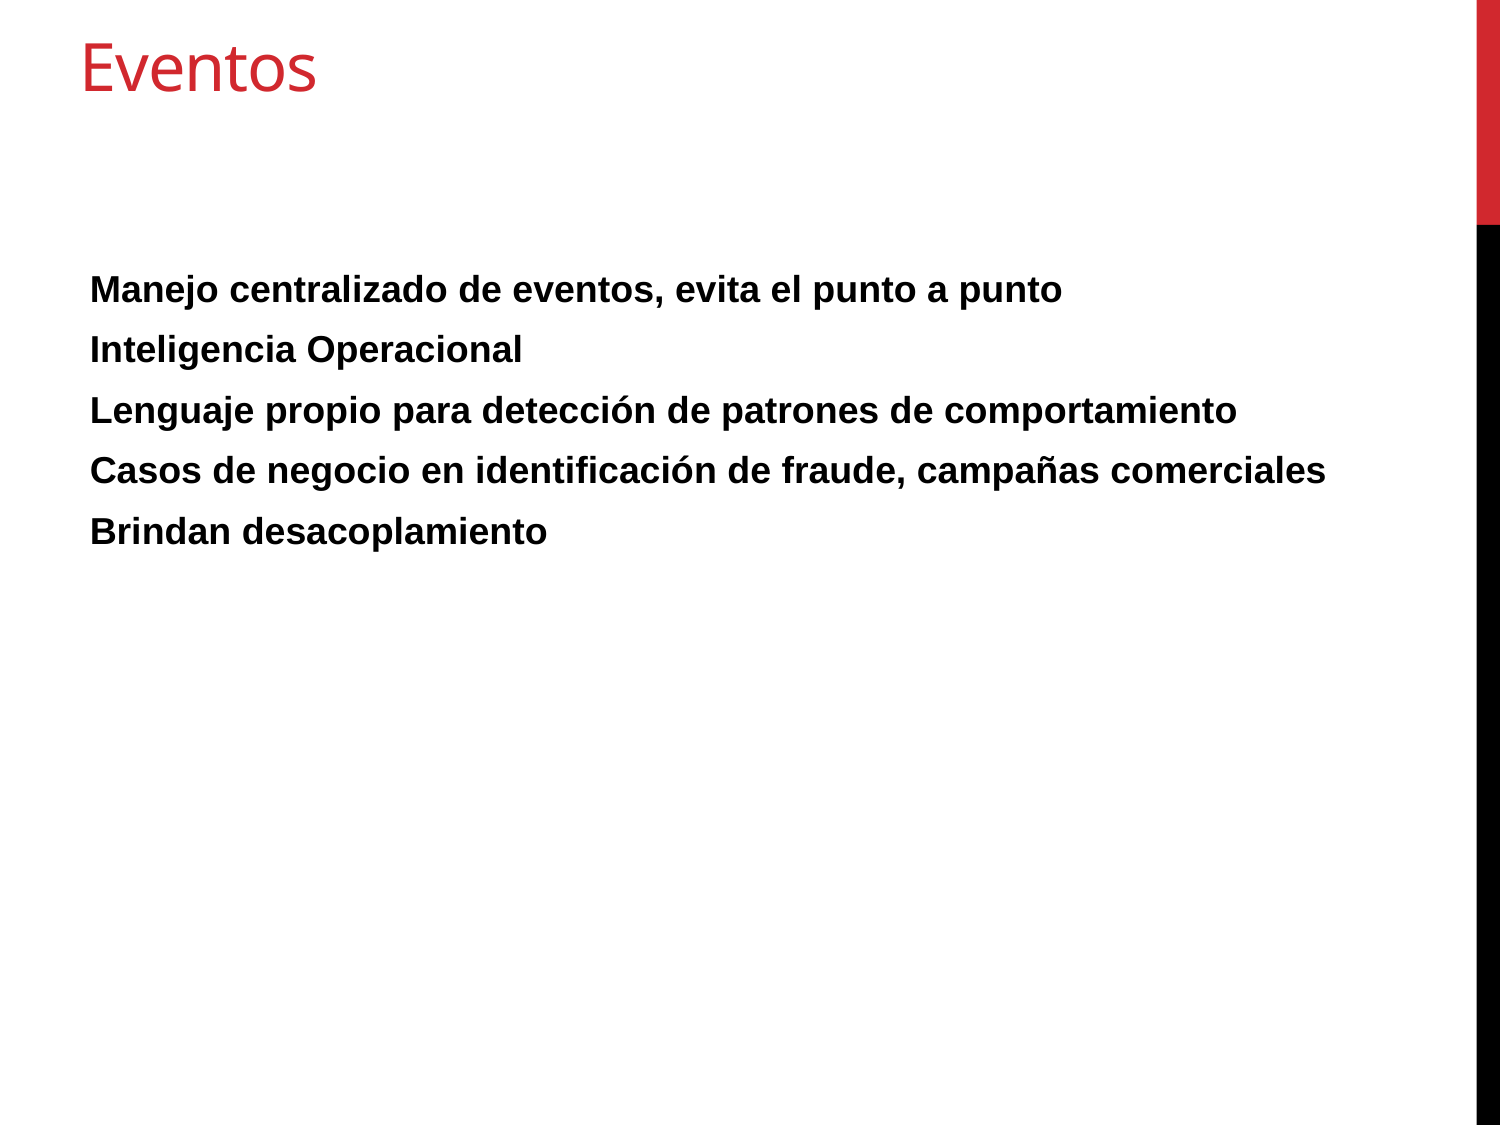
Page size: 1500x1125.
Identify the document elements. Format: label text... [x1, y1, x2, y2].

text_box Manejo centralizado de eventos, evita el punto a punto Inteligencia Operacional Lenguaje propio para detección de patrones de comportamiento Casos de negocio en identificación de fraude, campañas comerciales Brindan desacoplamiento [74, 262, 1425, 1005]
title Eventos [64, 0, 1444, 113]
